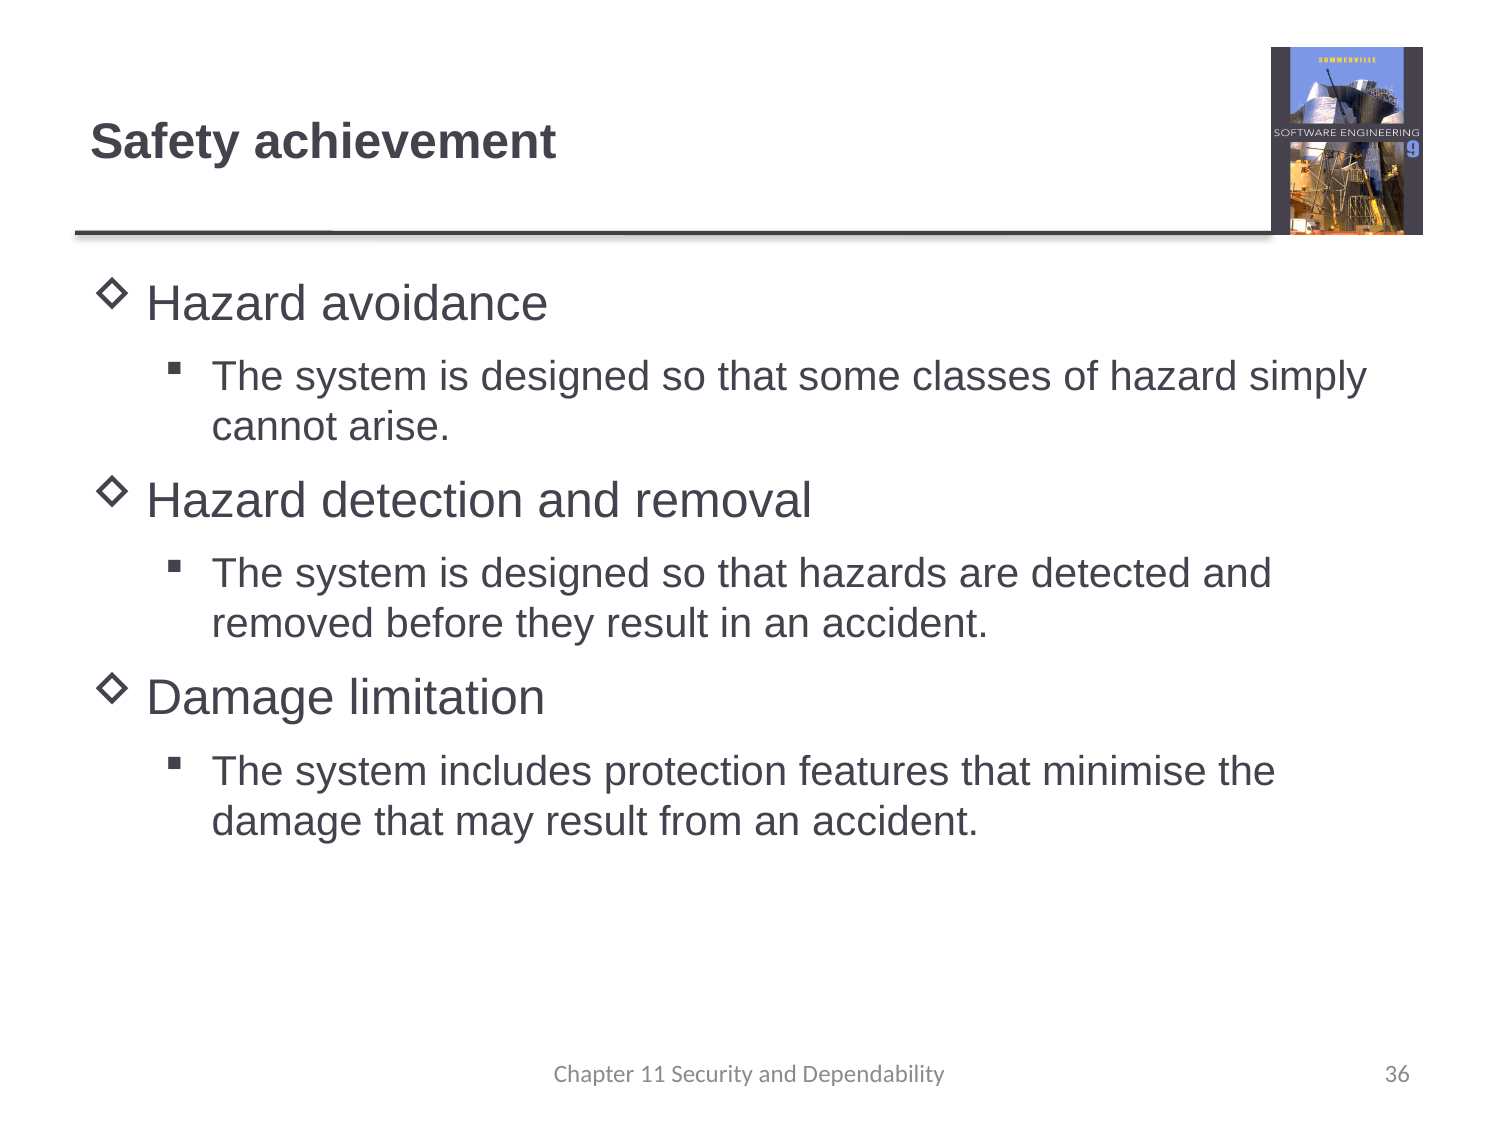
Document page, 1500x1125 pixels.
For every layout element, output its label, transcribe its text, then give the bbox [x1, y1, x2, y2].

list Hazard avoidance The system is designed so that some classes of hazard simply cannot arise. Hazard detection and removal The system is designed so that hazards are detected and removed before they result in an accident. Damage limitation The system includes protection features that minimise the damage that may result from an accident. [75, 262, 1425, 1005]
footer Chapter 11 Security and Dependability [512, 1042, 988, 1103]
slide_number 36 [1074, 1042, 1425, 1103]
title Safety achievement [74, 44, 1272, 233]
picture [1272, 47, 1423, 235]
